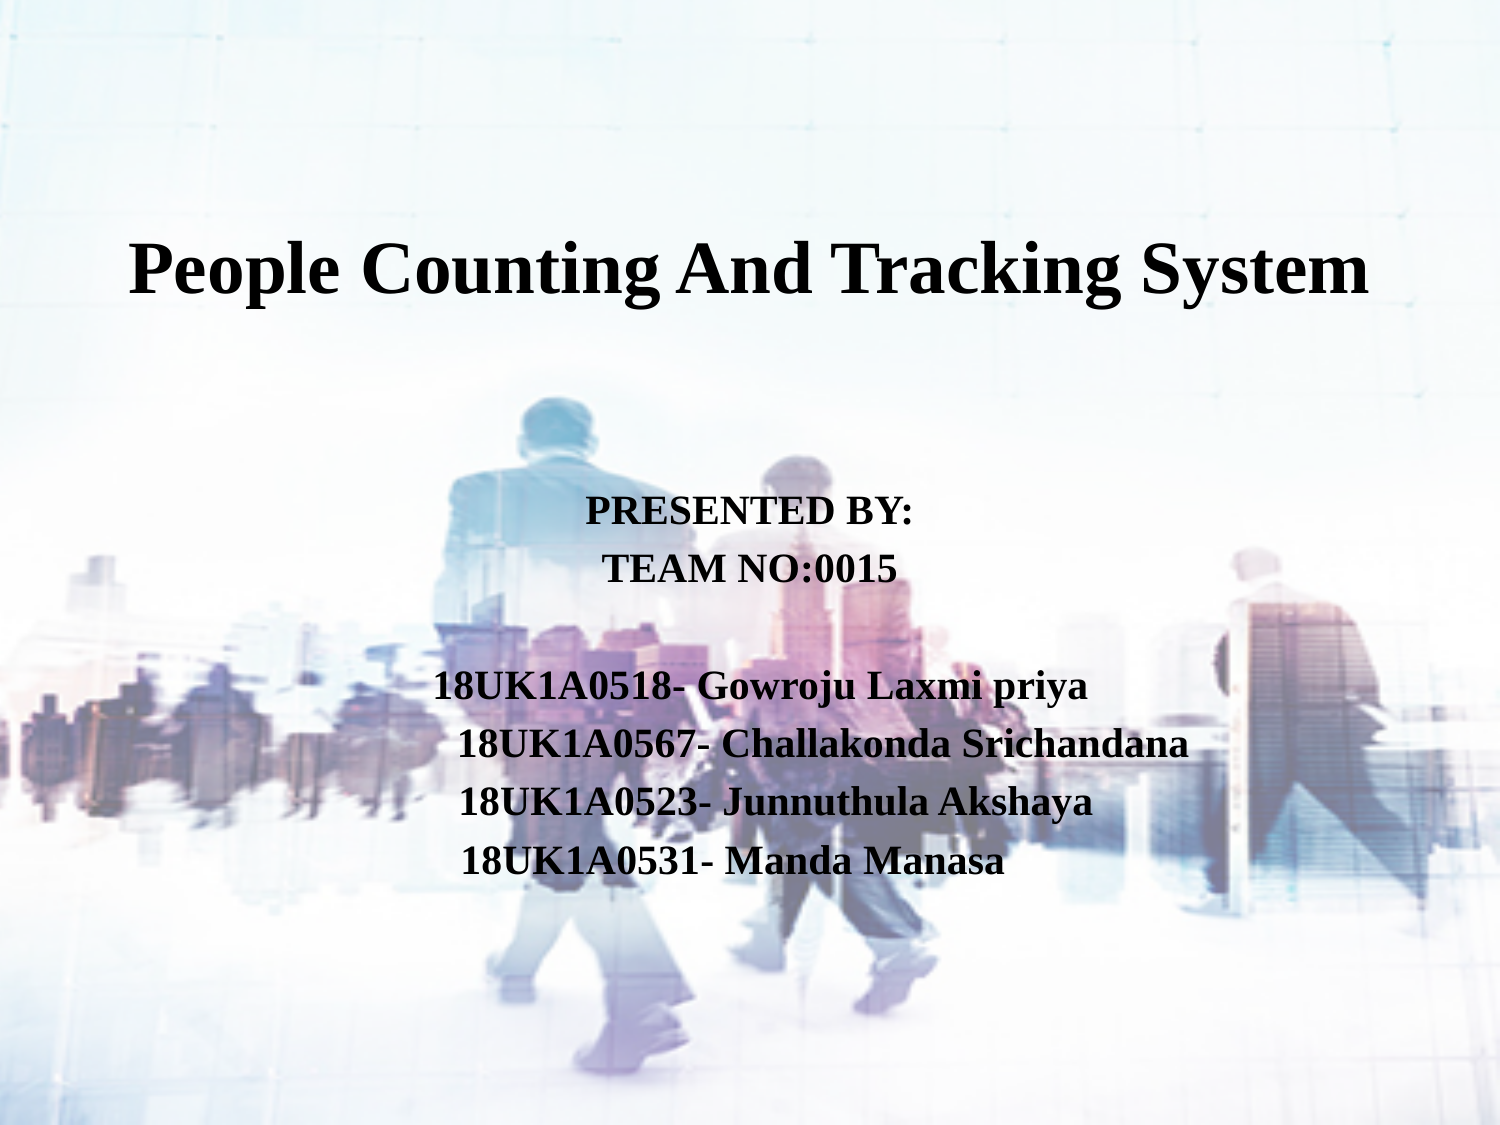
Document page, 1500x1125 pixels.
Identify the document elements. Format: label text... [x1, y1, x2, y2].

title People Counting And Tracking System [112, 187, 1388, 429]
subtitle PRESENTED BY: TEAM NO:0015 18UK1A0518- Gowroju Laxmi priya 18UK1A0567- Challakonda Srichandana 18UK1A0523- Junnuthula Akshaya 18UK1A0531- Manda Manasa [225, 474, 1275, 938]
